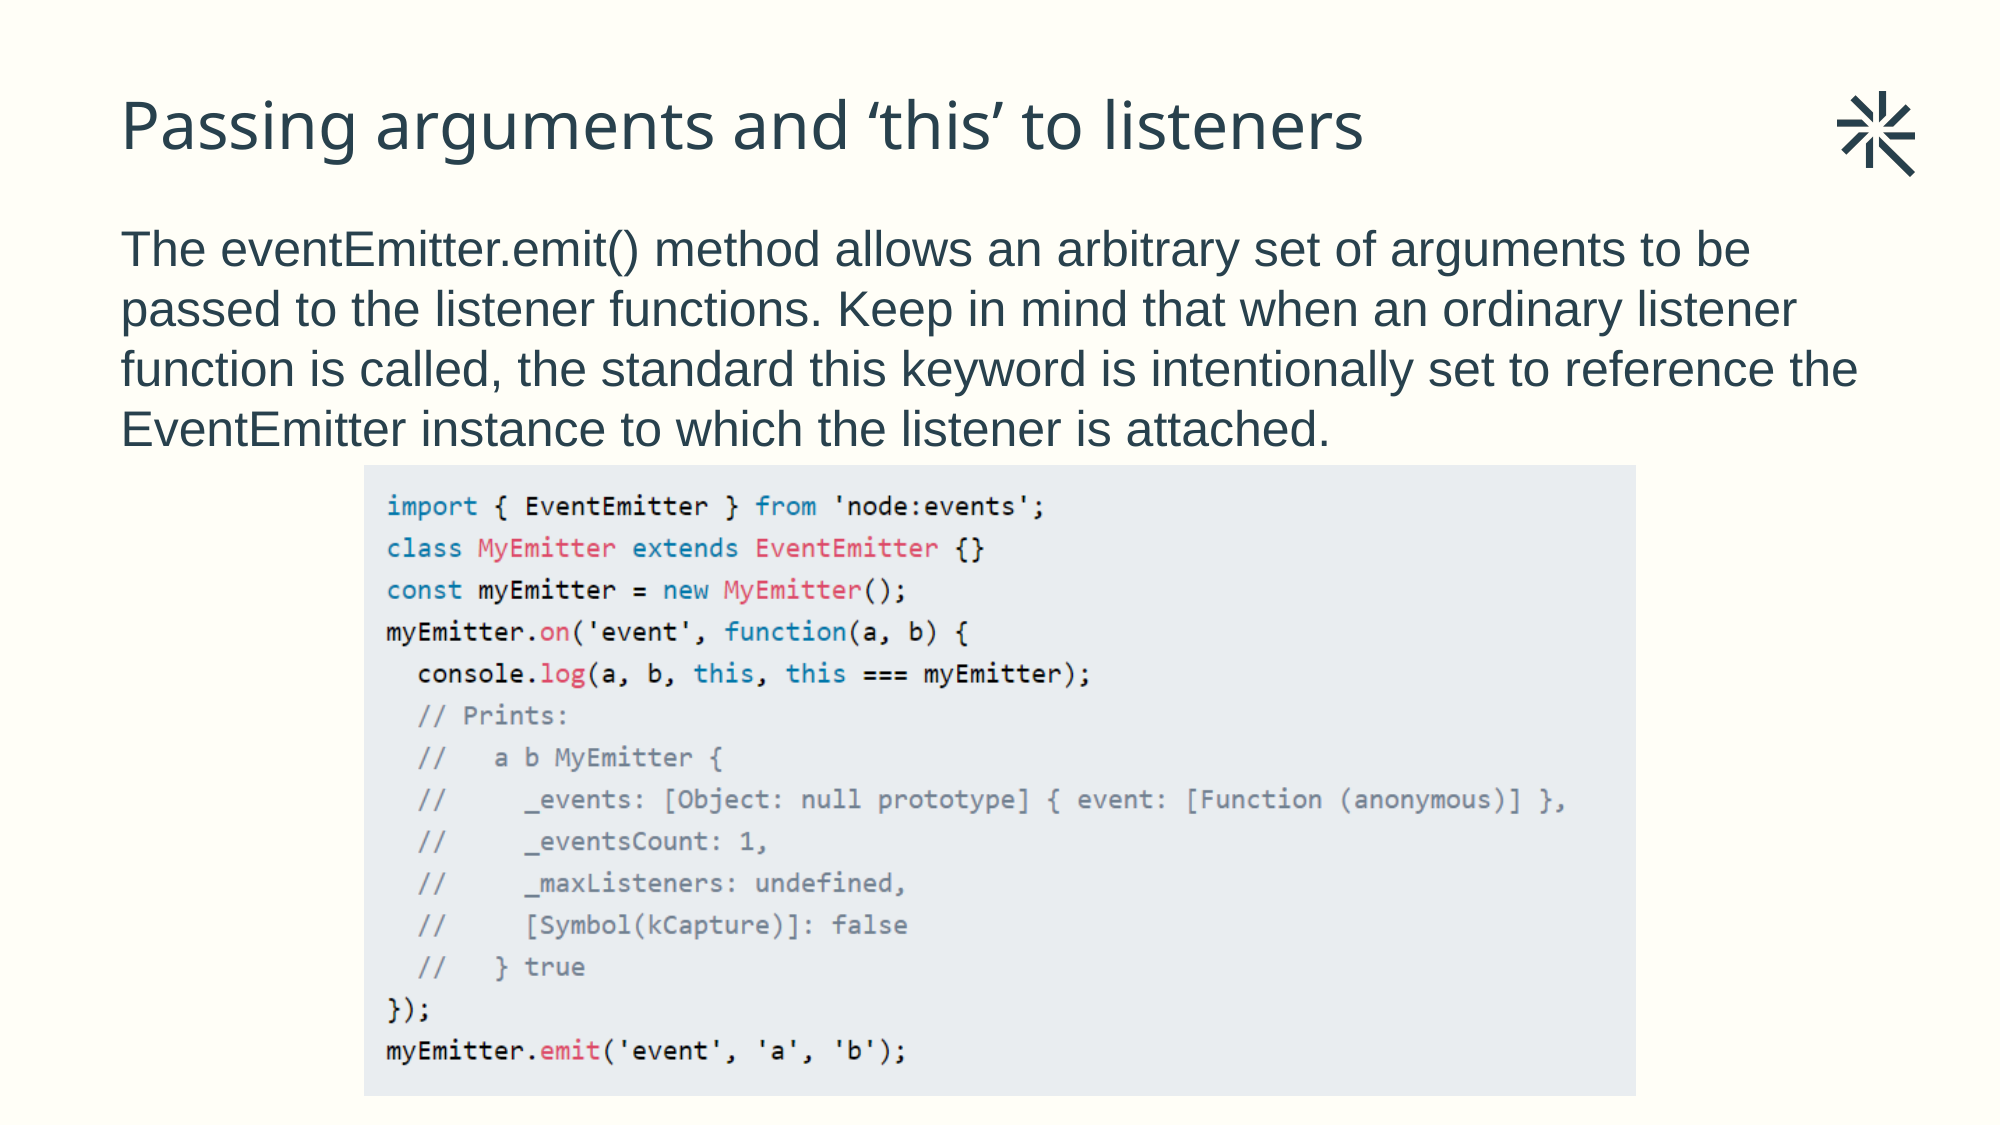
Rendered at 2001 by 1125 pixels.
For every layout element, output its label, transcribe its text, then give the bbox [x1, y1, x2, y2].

title Passing arguments and ‘this’ to listeners [112, 90, 1773, 181]
list The eventEmitter.emit() method allows an arbitrary set of arguments to be passed to the listener functions. Keep in mind that when an ordinary listener function is called, the standard this keyword is intentionally set to reference the EventEmitter instance to which the listener is attached. [112, 208, 1888, 479]
picture [1837, 91, 1915, 177]
picture [364, 464, 1636, 1096]
